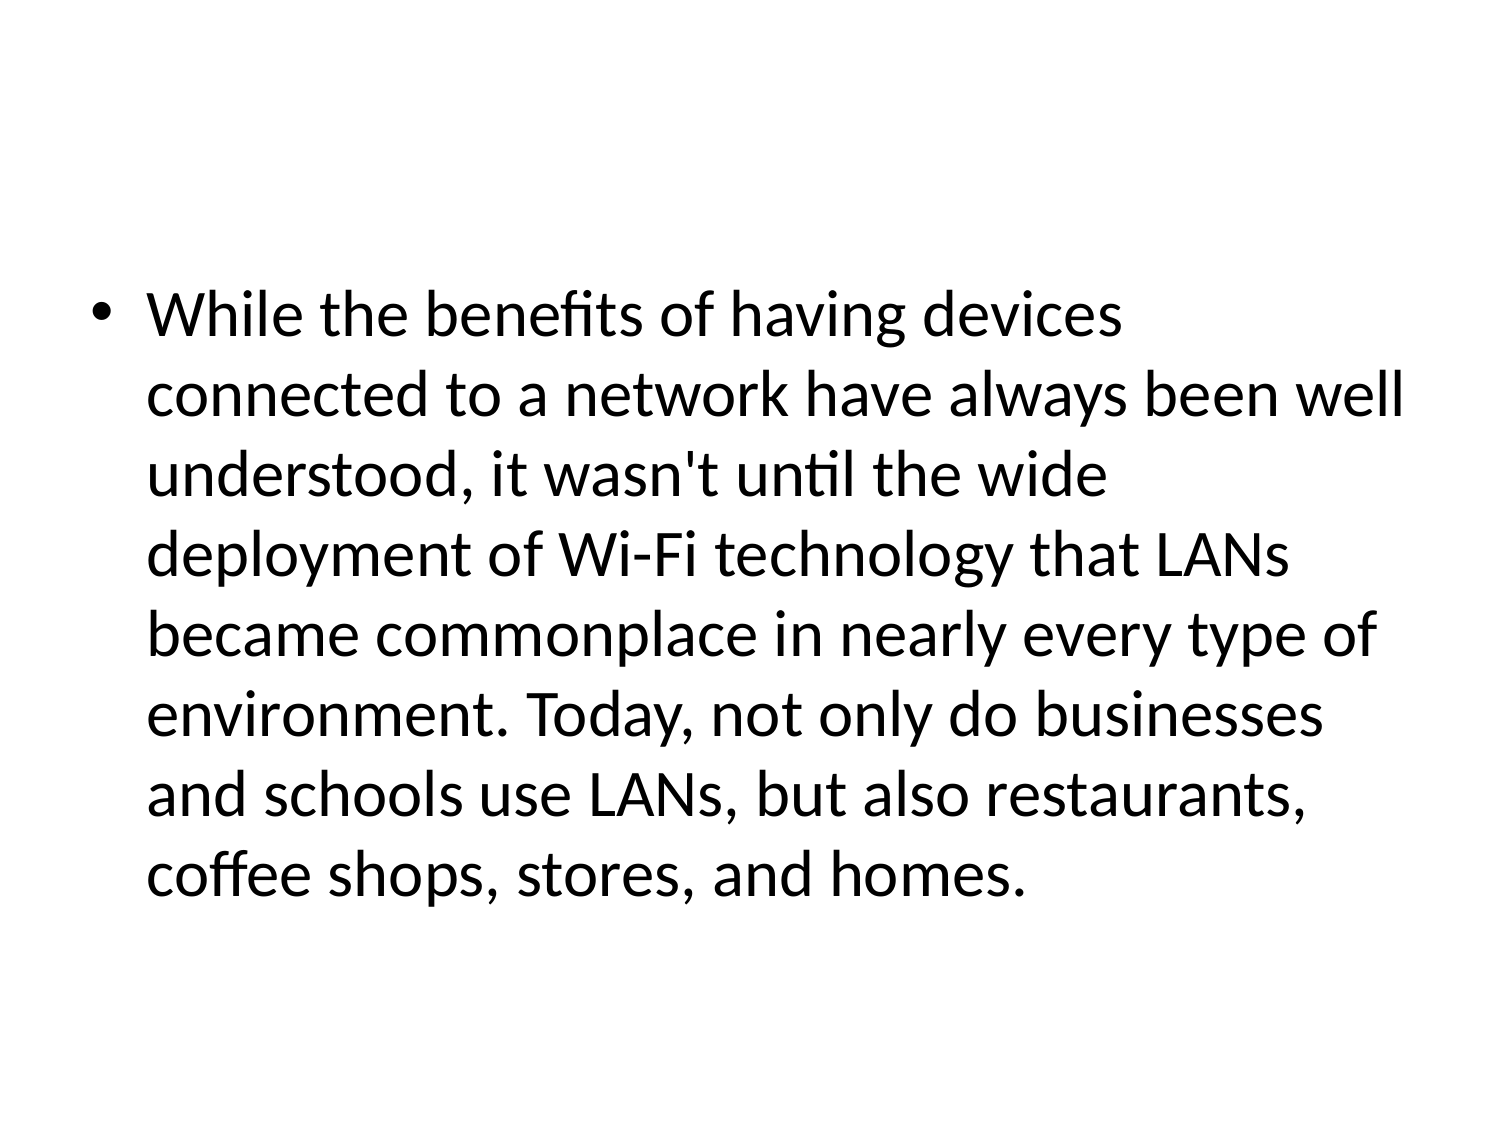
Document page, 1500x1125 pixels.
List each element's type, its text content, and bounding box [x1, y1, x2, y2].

list While the benefits of having devices connected to a network have always been well understood, it wasn't until the wide deployment of Wi-Fi technology that LANs became commonplace in nearly every type of environment. Today, not only do businesses and schools use LANs, but also restaurants, coffee shops, stores, and homes. [75, 262, 1425, 1005]
